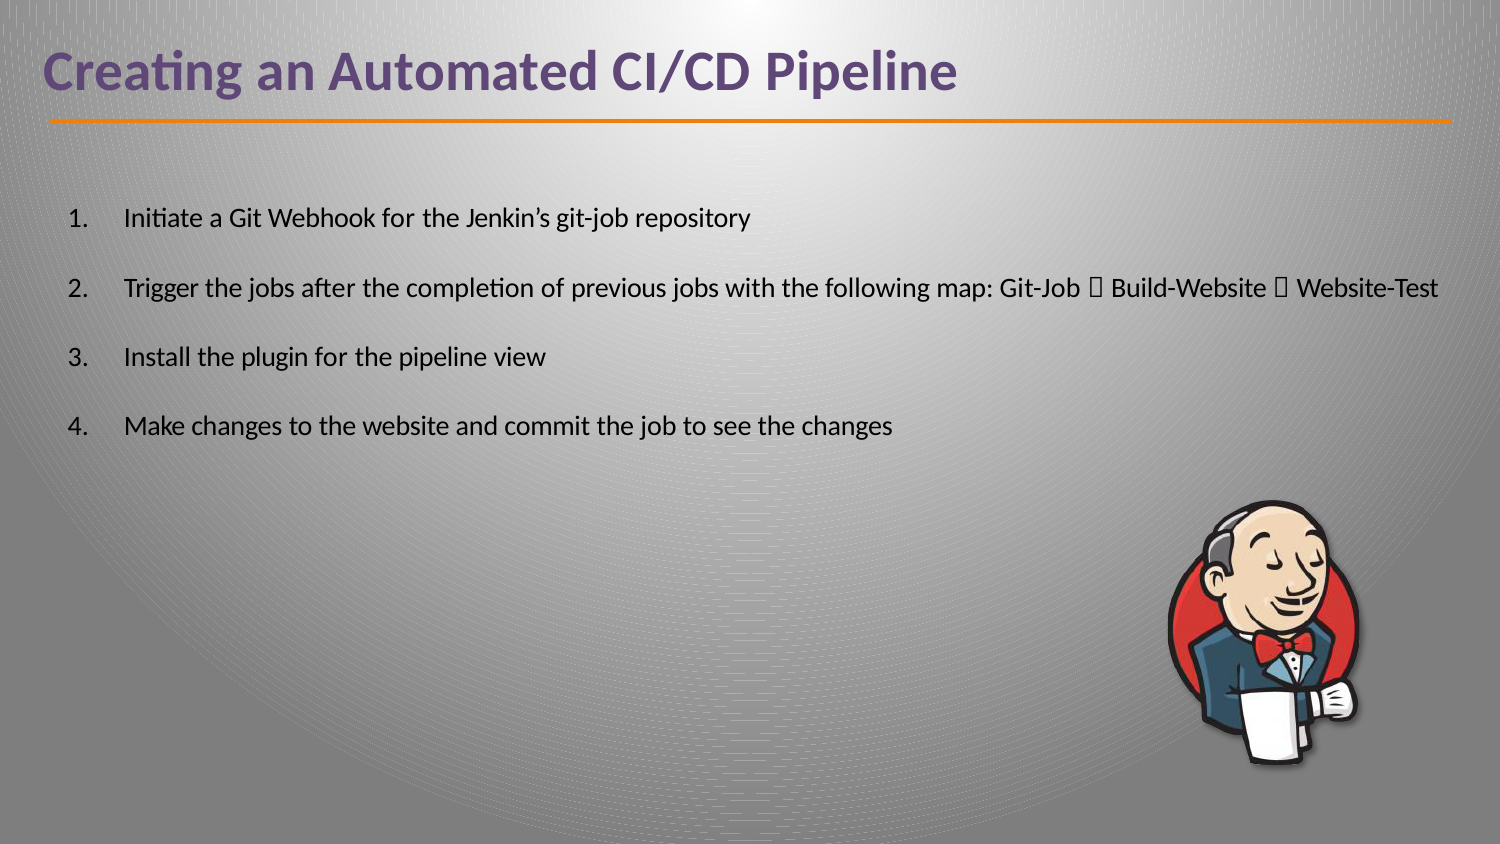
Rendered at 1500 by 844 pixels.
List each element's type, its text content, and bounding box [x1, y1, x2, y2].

list Initiate a Git Webhook for the Jenkin’s git-job repository Trigger the jobs after the completion of previous jobs with the following map: Git-Job  Build-Website  Website-Test Install the plugin for the pipeline view Make changes to the website and commit the job to see the changes [14, 197, 1486, 675]
title Creating an Automated CI/CD Pipeline [41, 30, 969, 174]
text_box [1167, 500, 1360, 765]
text_box [1165, 498, 1371, 777]
